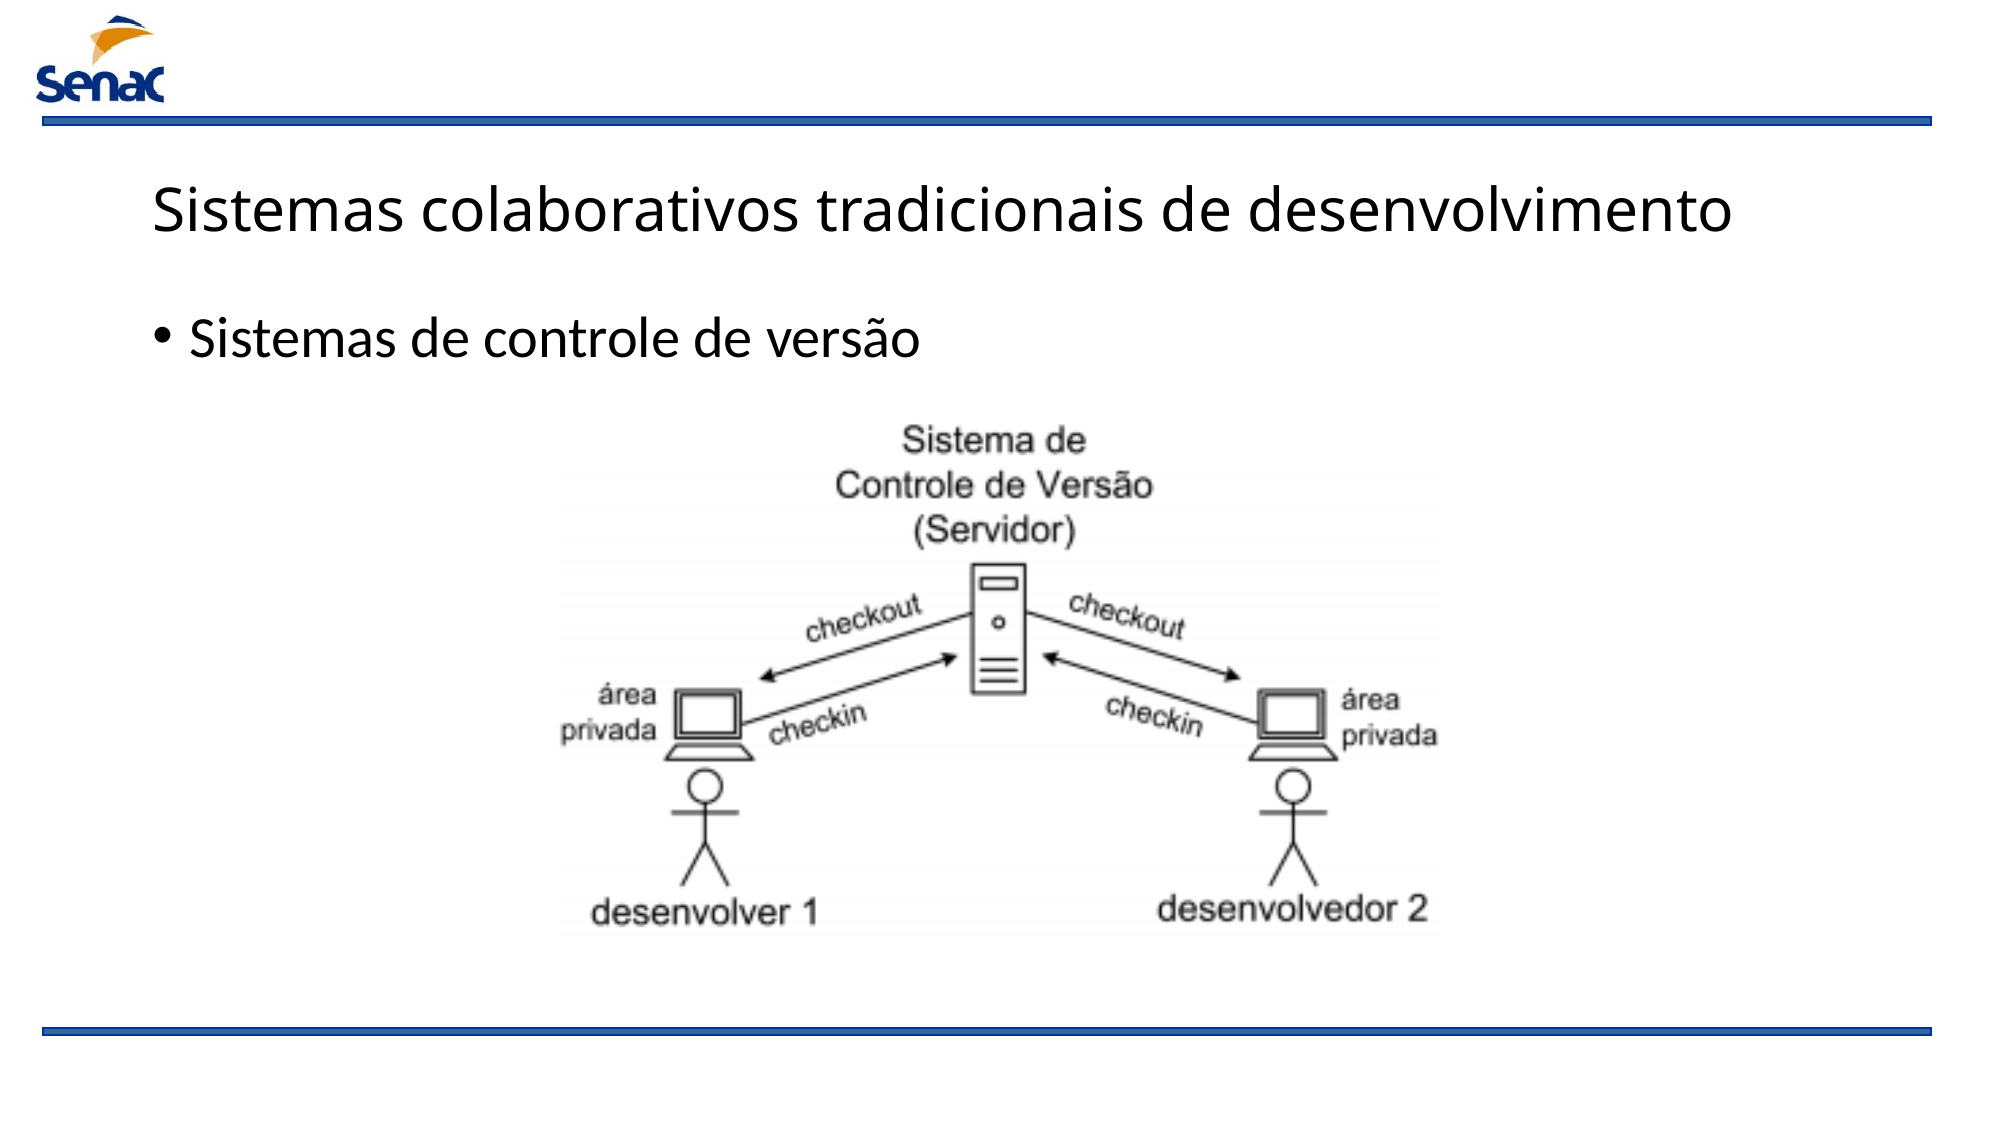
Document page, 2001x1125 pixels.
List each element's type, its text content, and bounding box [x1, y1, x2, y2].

title Sistemas colaborativos tradicionais de desenvolvimento [137, 146, 1863, 278]
picture [22, 3, 177, 117]
list Sistemas de controle de versão [137, 299, 1863, 1014]
picture [499, 385, 1534, 952]
